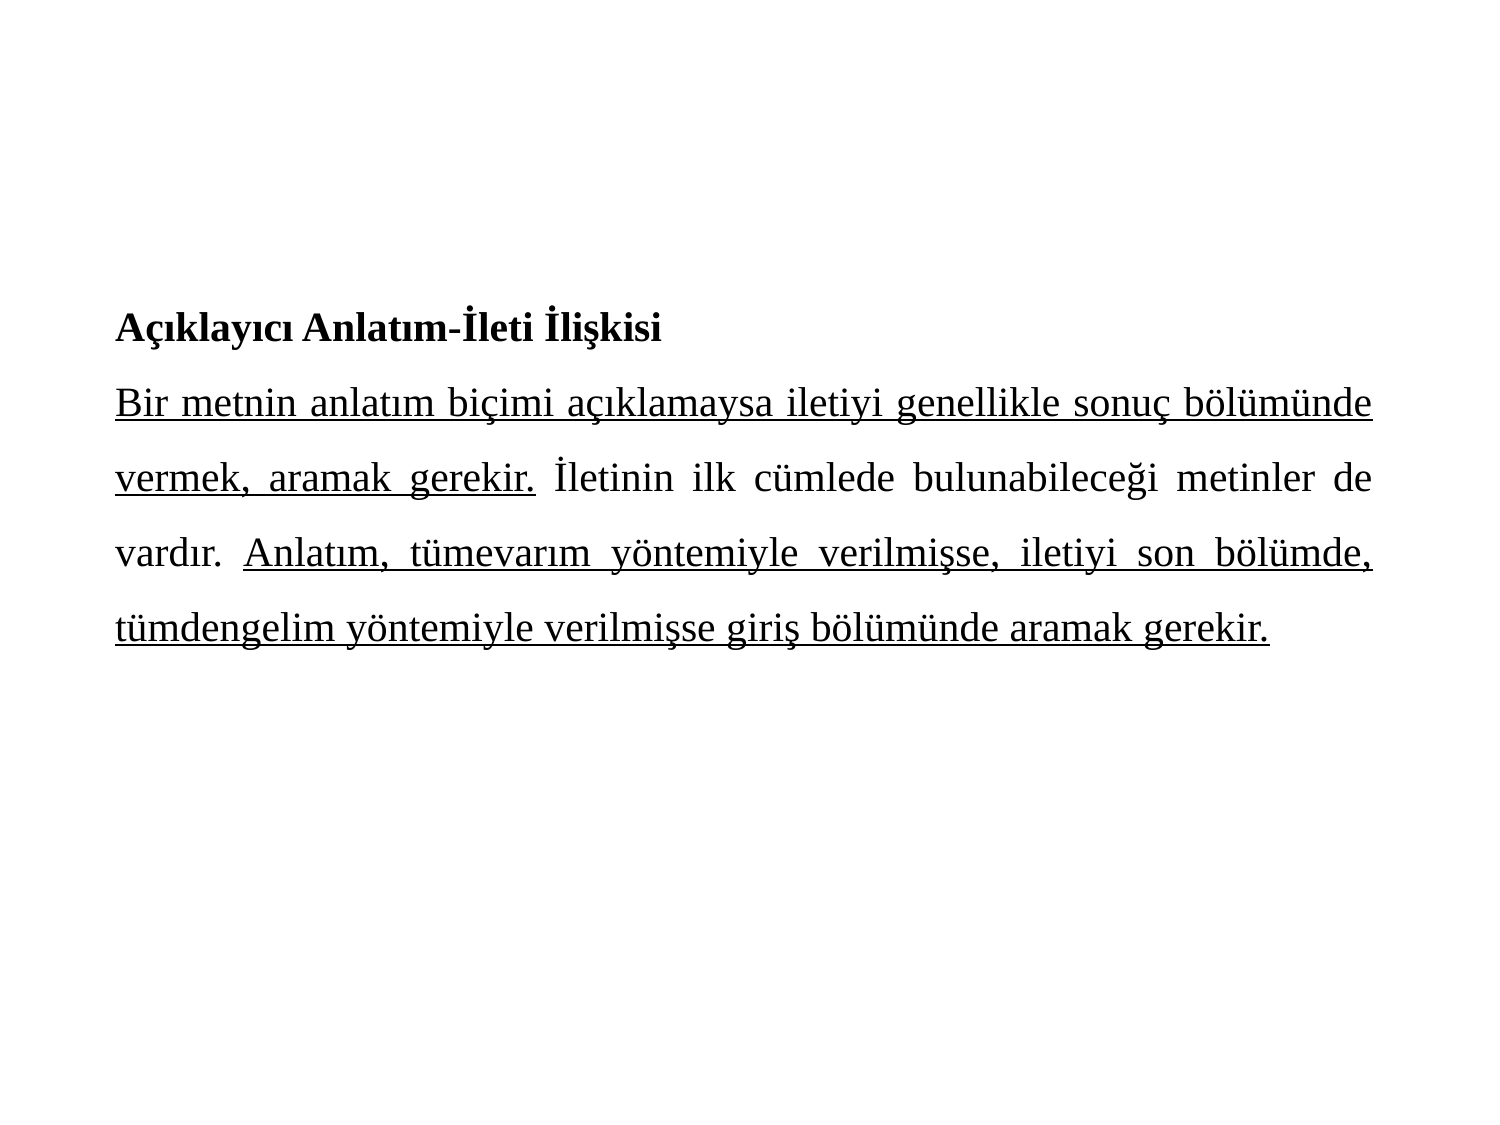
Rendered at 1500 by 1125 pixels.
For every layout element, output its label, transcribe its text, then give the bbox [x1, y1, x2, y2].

text_box Açıklayıcı Anlatım-İleti İlişkisi Bir metnin anlatım biçimi açıklamaysa iletiyi genellikle sonuç bölümünde vermek, aramak gerekir. İletinin ilk cümlede bulunabileceği metinler de vardır. Anlatım, tümevarım yöntemiyle verilmişse, iletiyi son bölümde, tümdengelim yöntemiyle verilmişse giriş bölümünde aramak gerekir. [100, 267, 1388, 657]
